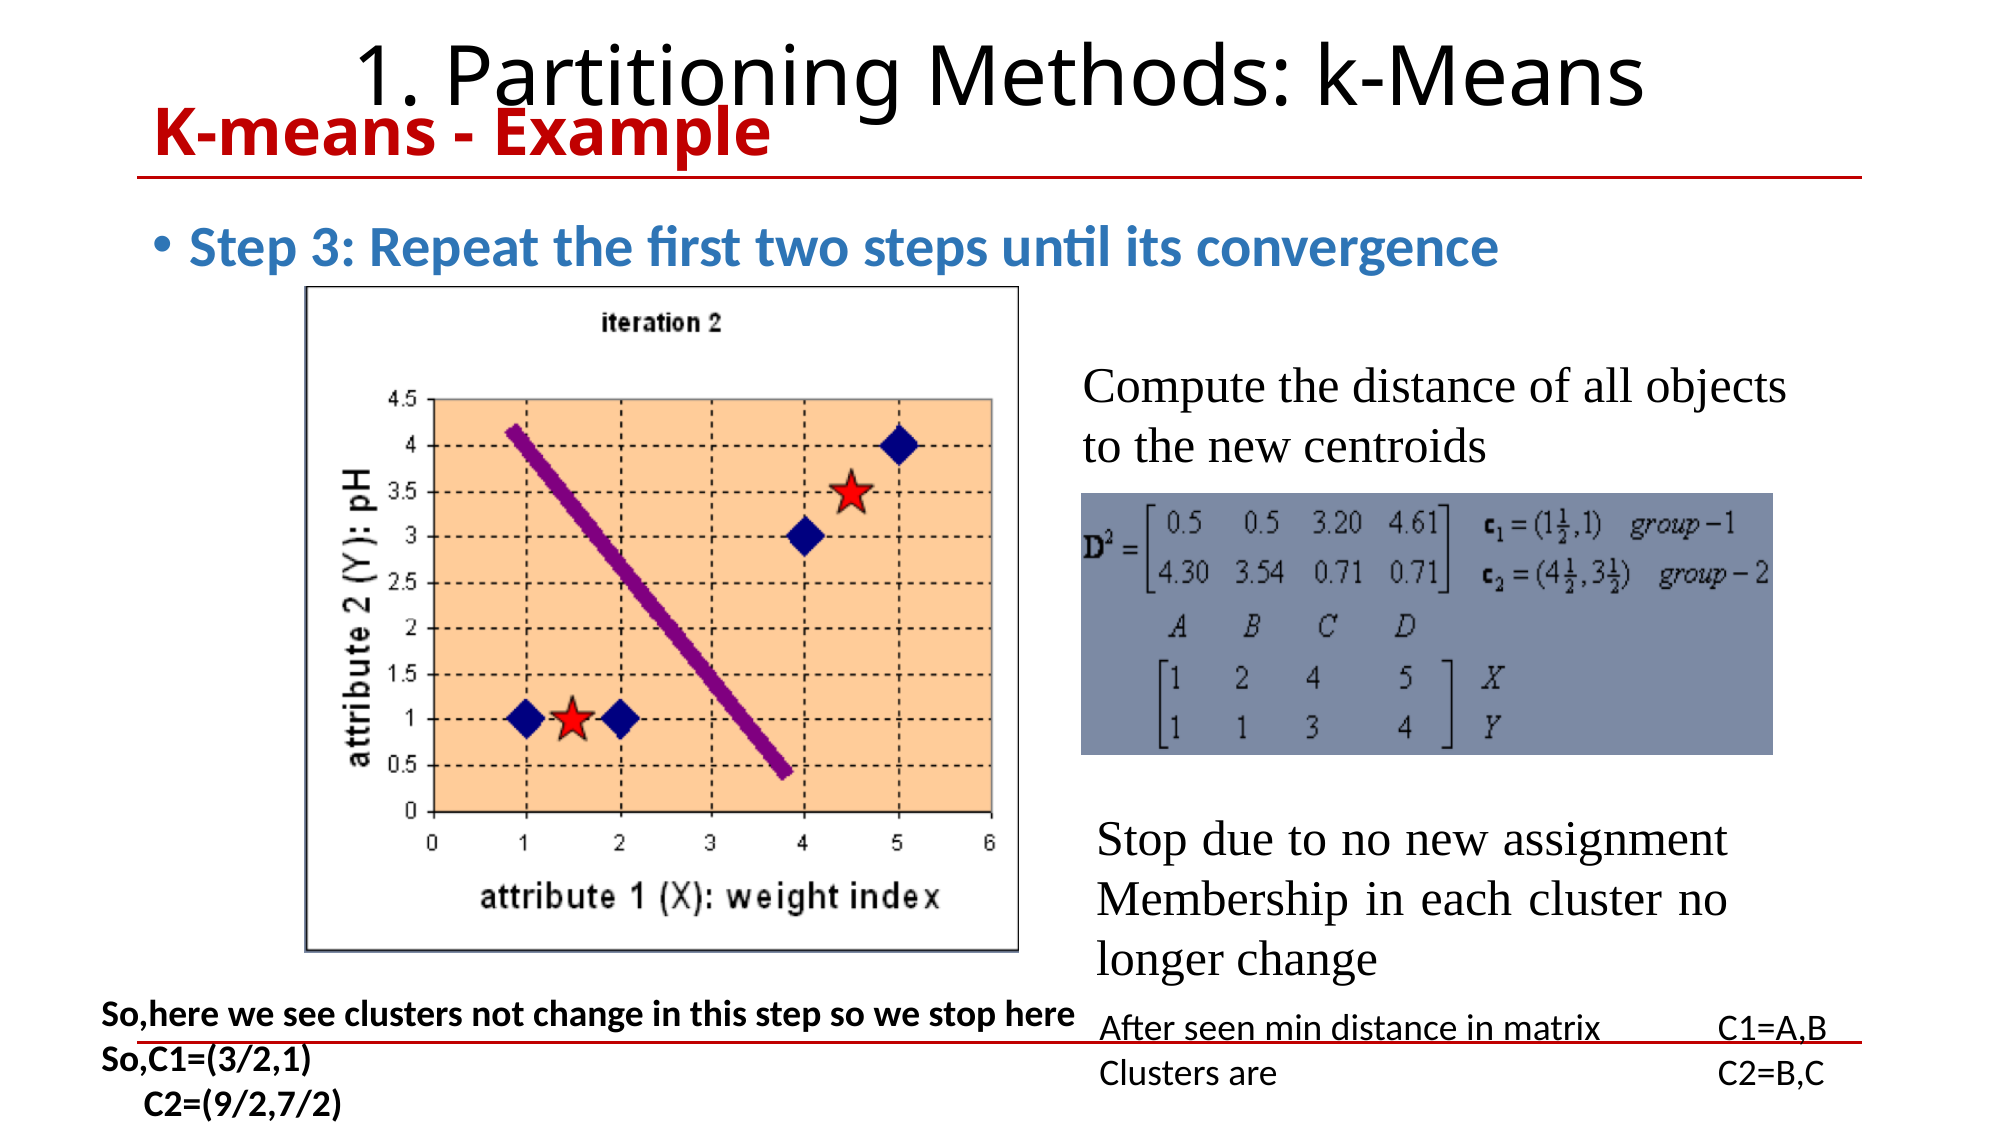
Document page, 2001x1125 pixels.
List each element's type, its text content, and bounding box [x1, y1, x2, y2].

text_box 1. Partitioning Methods: k-Means [137, 19, 1863, 138]
text_box So,here we see clusters not change in this step so we stop here So,C1=(3/2,1) C2=(9/2,7/2) [86, 981, 1092, 1125]
picture [1081, 493, 1773, 755]
text_box After seen min distance in matrix Clusters are [1092, 995, 1617, 1100]
title K-means - Example [137, 138, 1863, 178]
list Step 3: Repeat the first two steps until its convergence [137, 208, 1863, 295]
text_box C1=A,B C2=B,C [1703, 995, 1843, 1100]
text_box Stop due to no new assignment Membership in each cluster no longer change [1081, 798, 1744, 993]
picture [304, 286, 1019, 953]
text_box Compute the distance of all objects to the new centroids [1068, 345, 1807, 481]
